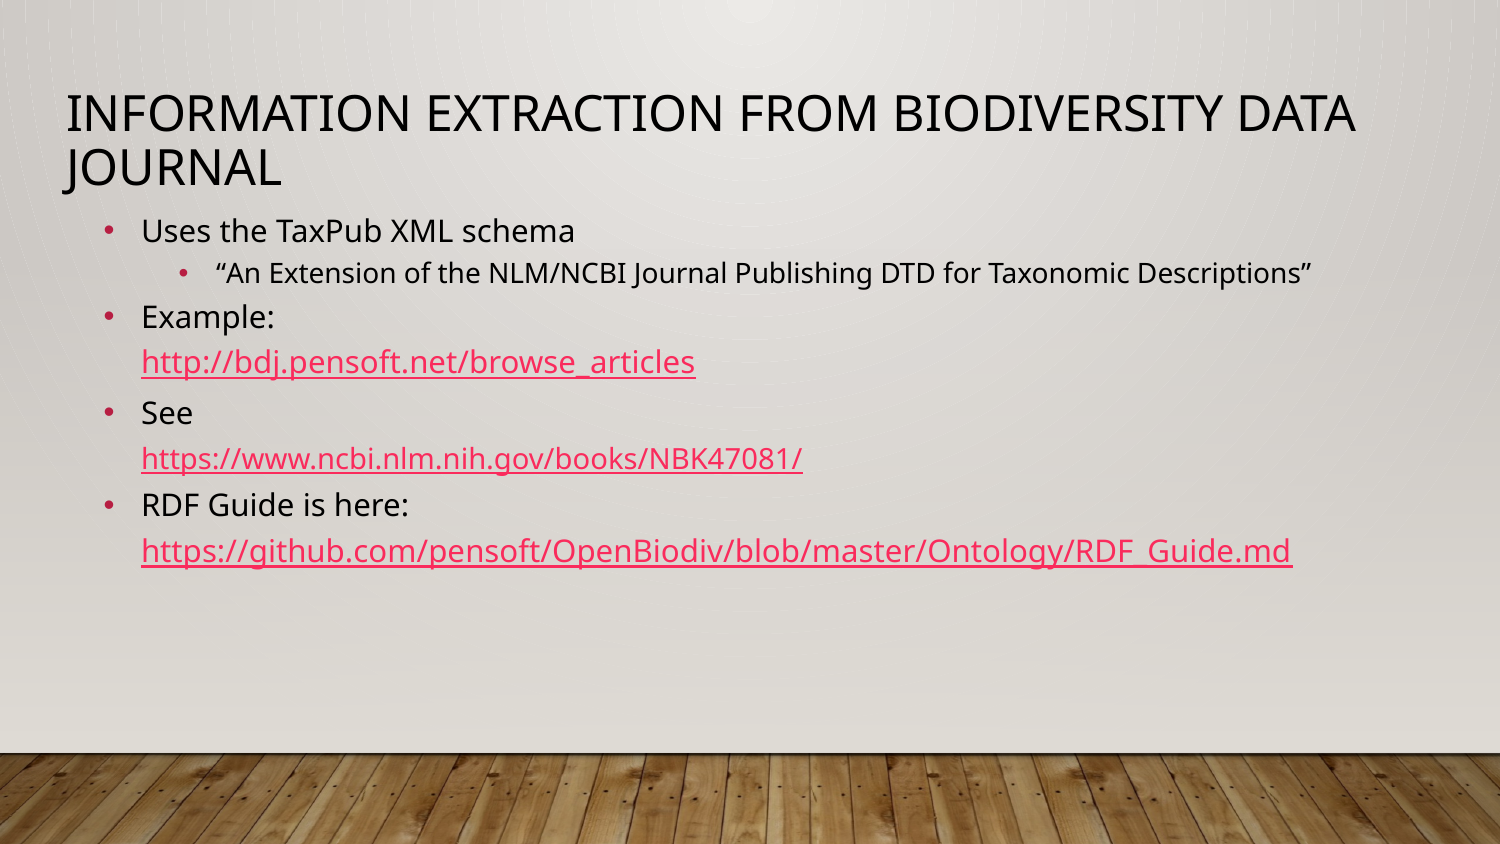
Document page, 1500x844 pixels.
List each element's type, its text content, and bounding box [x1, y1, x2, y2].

title Information extraction from Biodiversity Data Journal [51, 72, 1449, 167]
list Uses the TaxPub XML schema “An Extension of the NLM/NCBI Journal Publishing DTD for Taxonomic Descriptions” Example: http://bdj.pensoft.net/browse_articles See https://www.ncbi.nlm.nih.gov/books/NBK47081/ RDF Guide is here: https://github.com/pensoft/OpenBiodiv/blob/master/Ontology/RDF_Guide.md [51, 189, 1449, 750]
picture [0, 753, 1500, 844]
